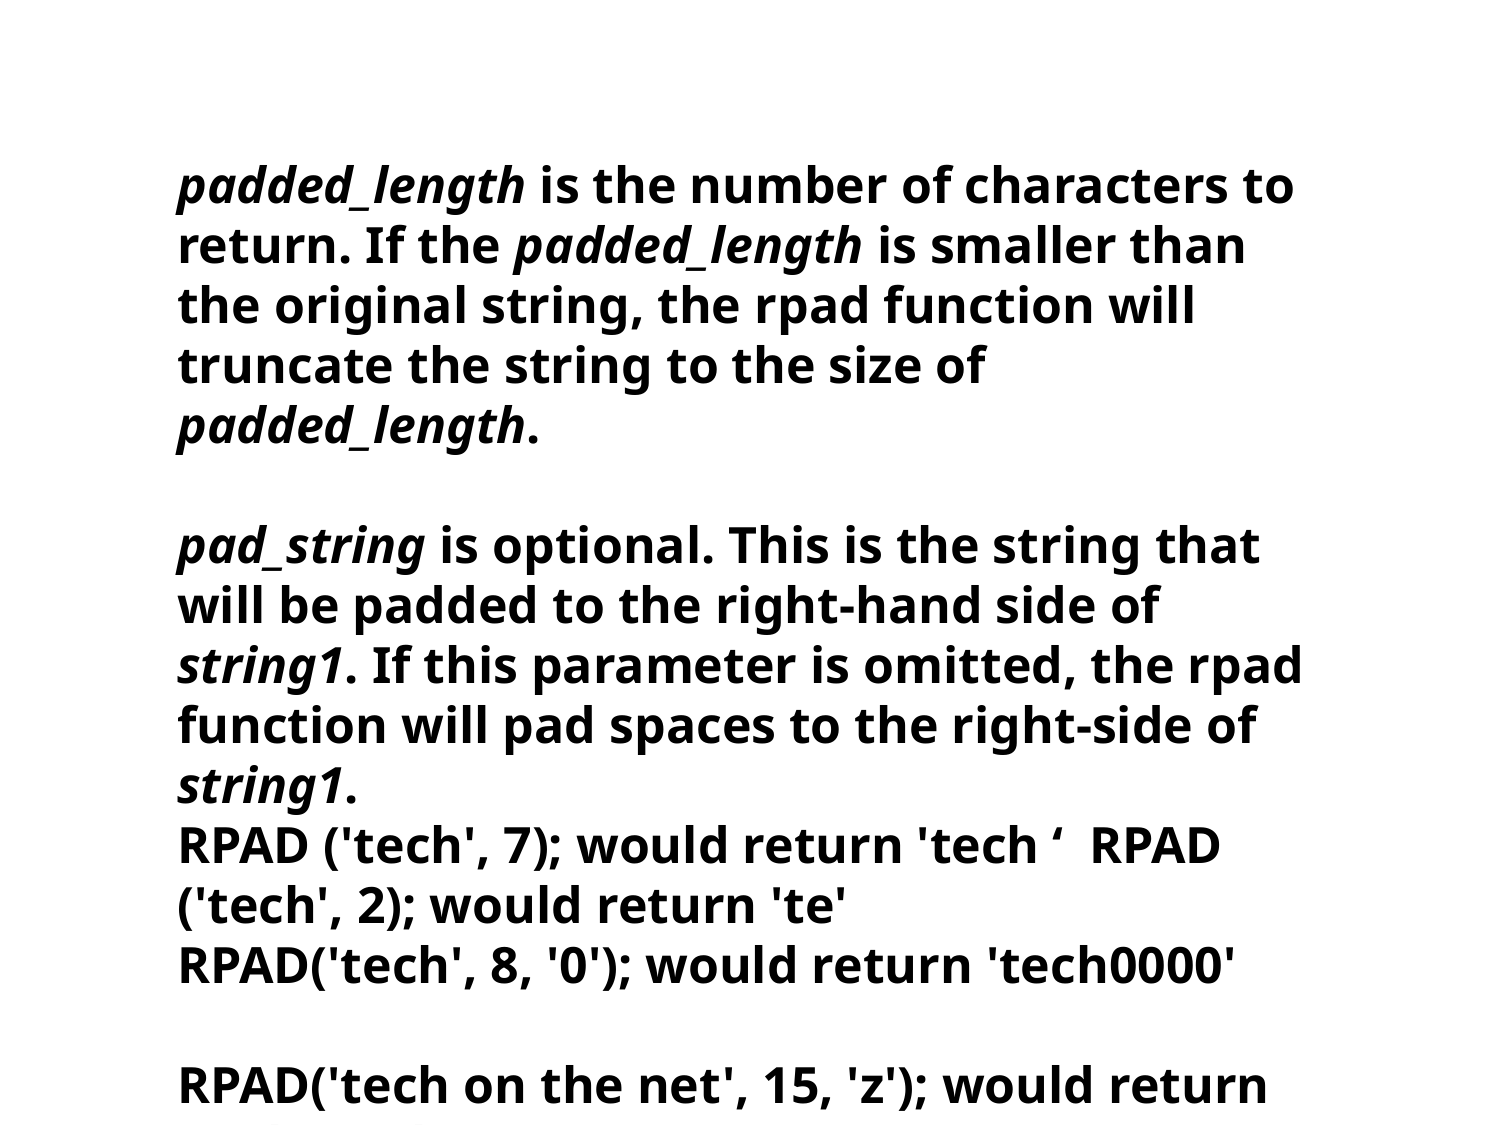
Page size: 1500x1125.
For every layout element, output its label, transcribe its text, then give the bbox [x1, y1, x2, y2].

text_box padded_length is the number of characters to return. If the padded_length is smaller than the original string, the rpad function will truncate the string to the size of padded_length. pad_string is optional. This is the string that will be padded to the right-hand side of string1. If this parameter is omitted, the rpad function will pad spaces to the right-side of string1. RPAD ('tech', 7); would return 'tech ‘ RPAD ('tech', 2); would return 'te' RPAD('tech', 8, '0'); would return 'tech0000' RPAD('tech on the net', 15, 'z'); would return 'tech on the net' RPAD('tech on the net', 16, 'z'); would return 'tech on the netz' [162, 145, 1350, 1125]
